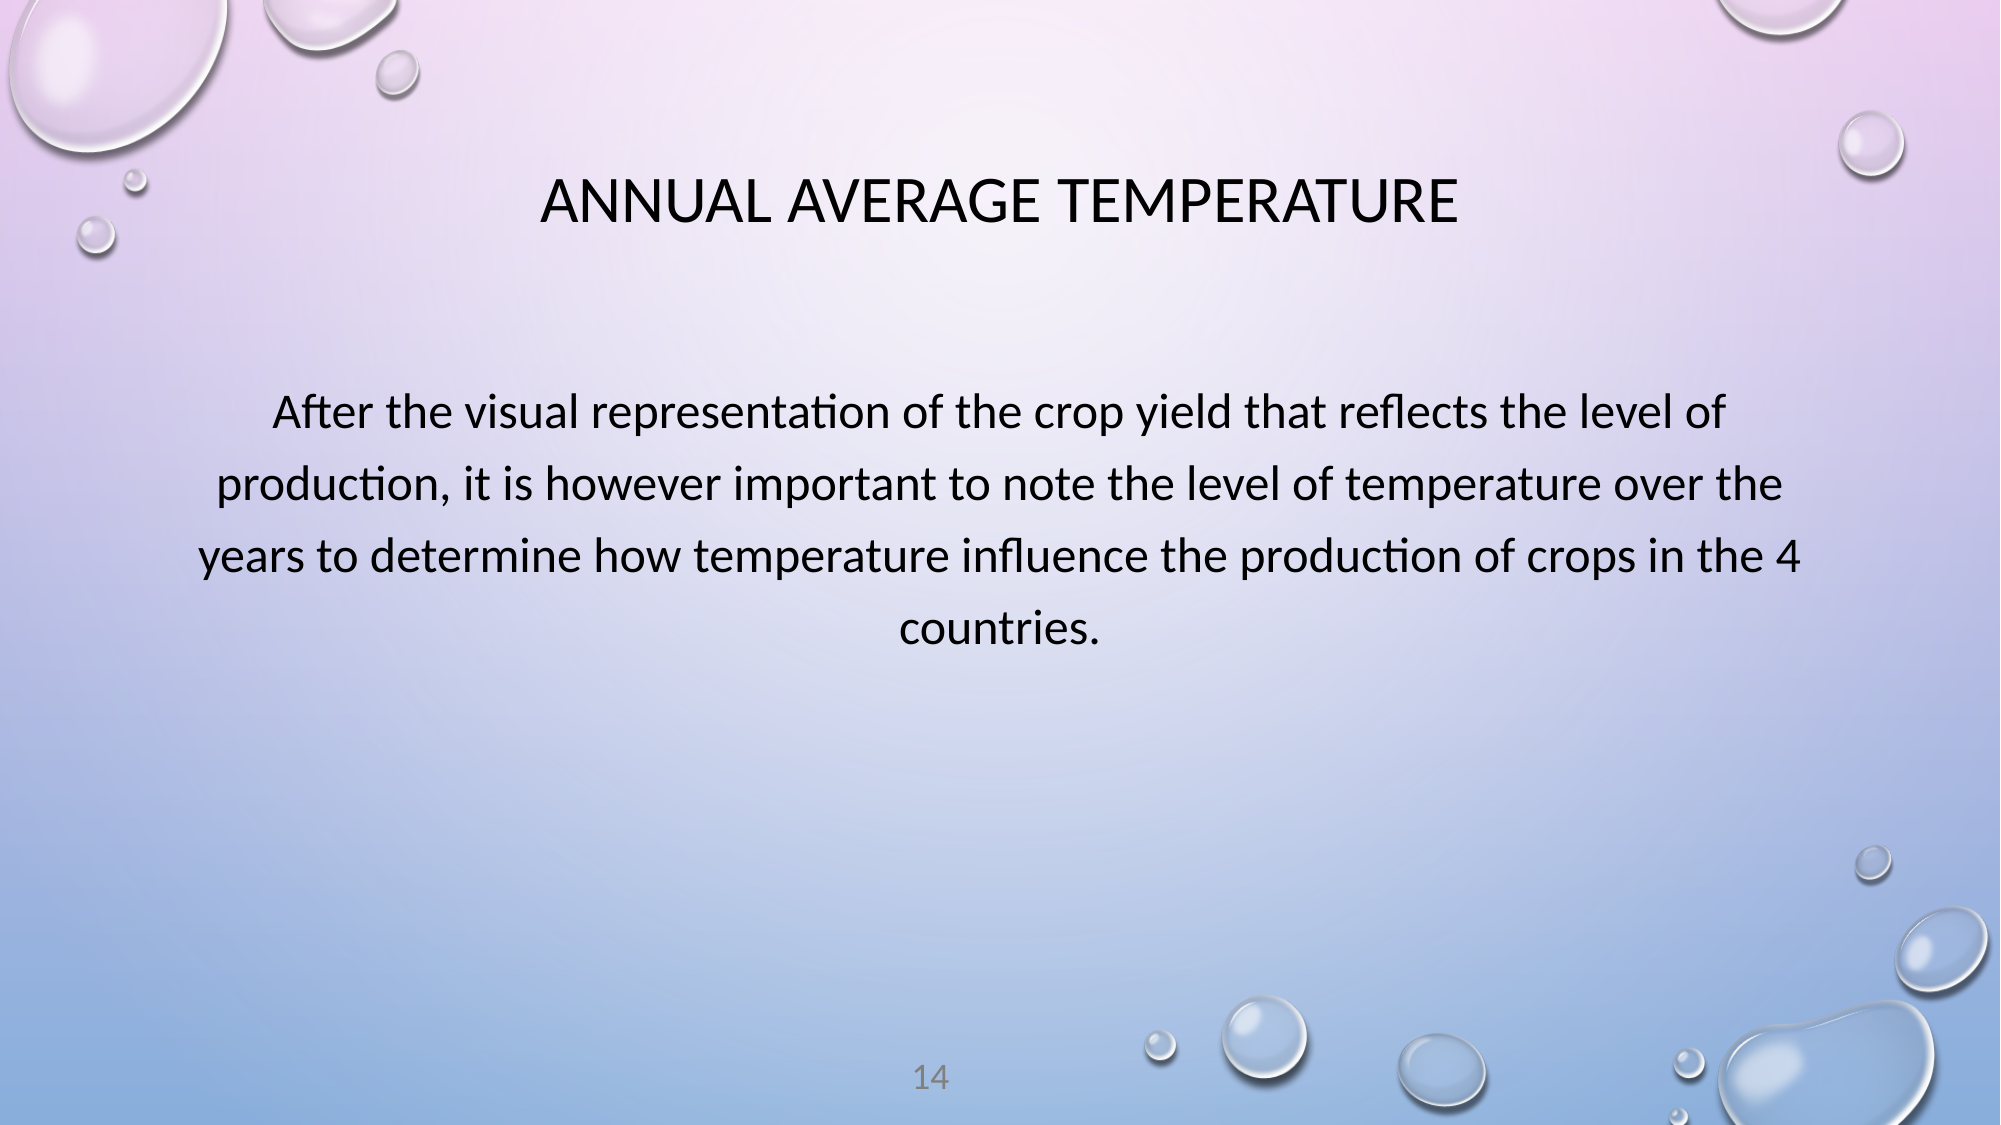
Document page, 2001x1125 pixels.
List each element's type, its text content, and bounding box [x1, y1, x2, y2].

picture [0, 0, 2000, 1125]
title ANNUAL Average temperature [149, 99, 1851, 303]
list After the visual representation of the crop yield that reflects the level of production, it is however important to note the level of temperature over the years to determine how temperature influence the production of crops in the 4 countries. [149, 380, 1851, 641]
slide_number 14 [839, 1044, 965, 1105]
